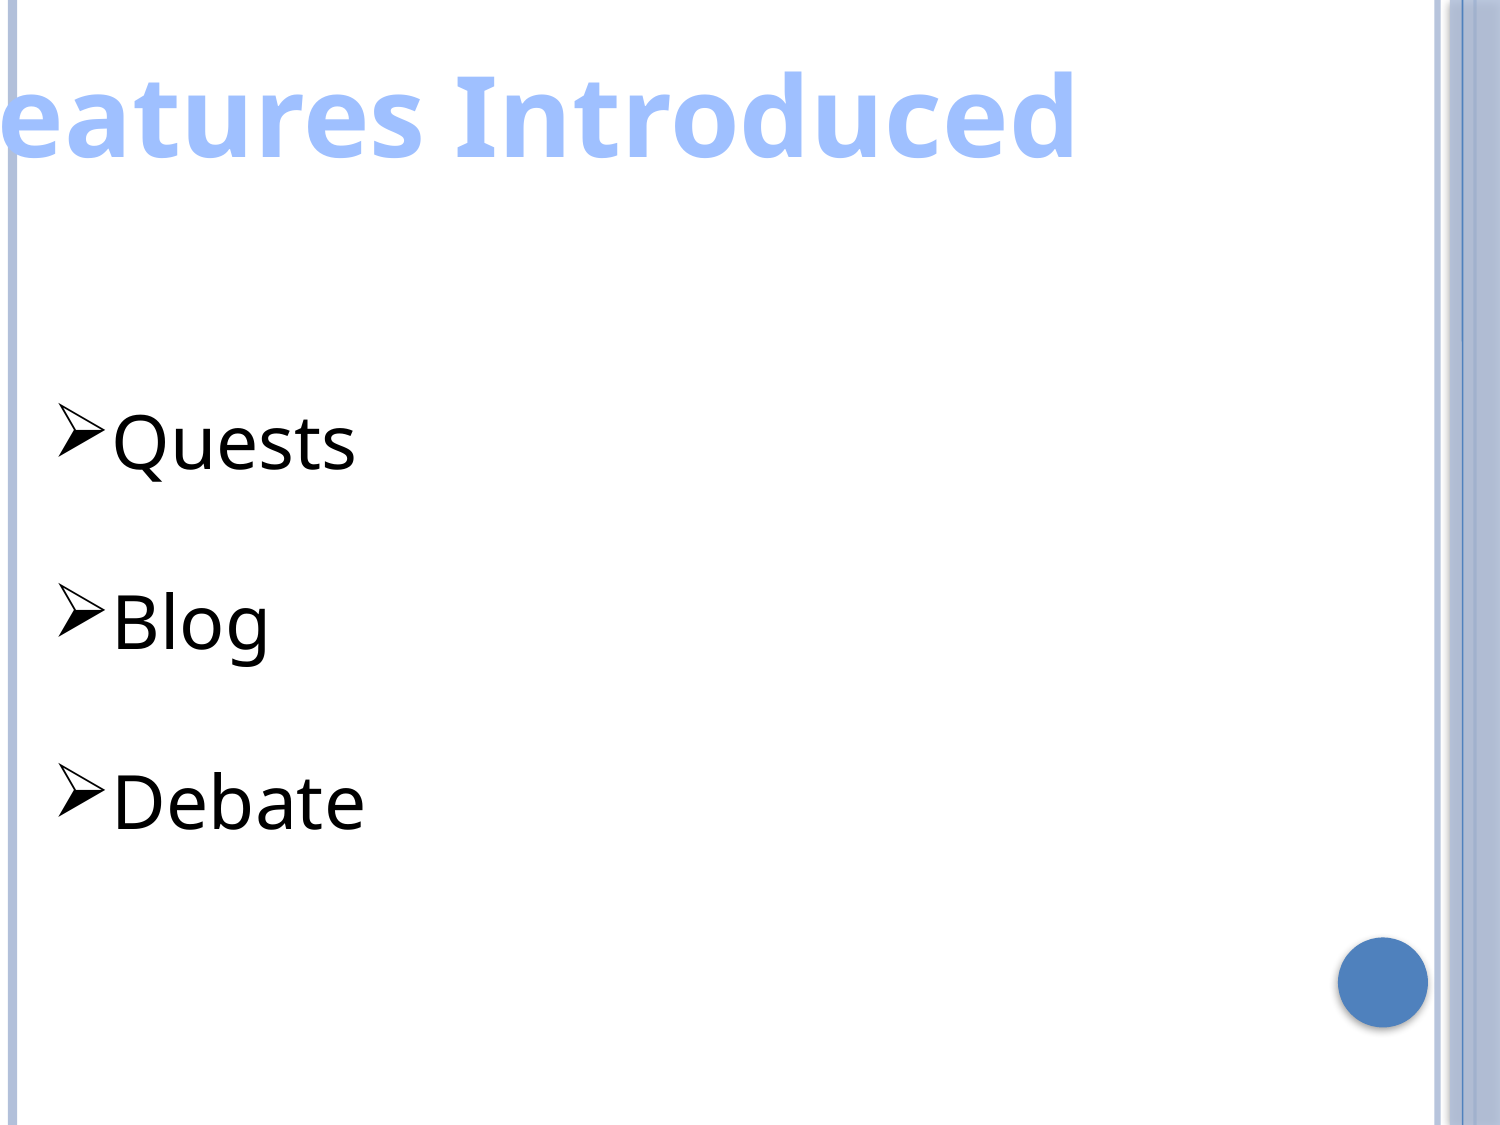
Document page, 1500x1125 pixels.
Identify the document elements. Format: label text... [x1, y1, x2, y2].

text_box Features Introduced [0, 37, 1096, 188]
text_box Quests Blog Debate [37, 387, 1400, 853]
